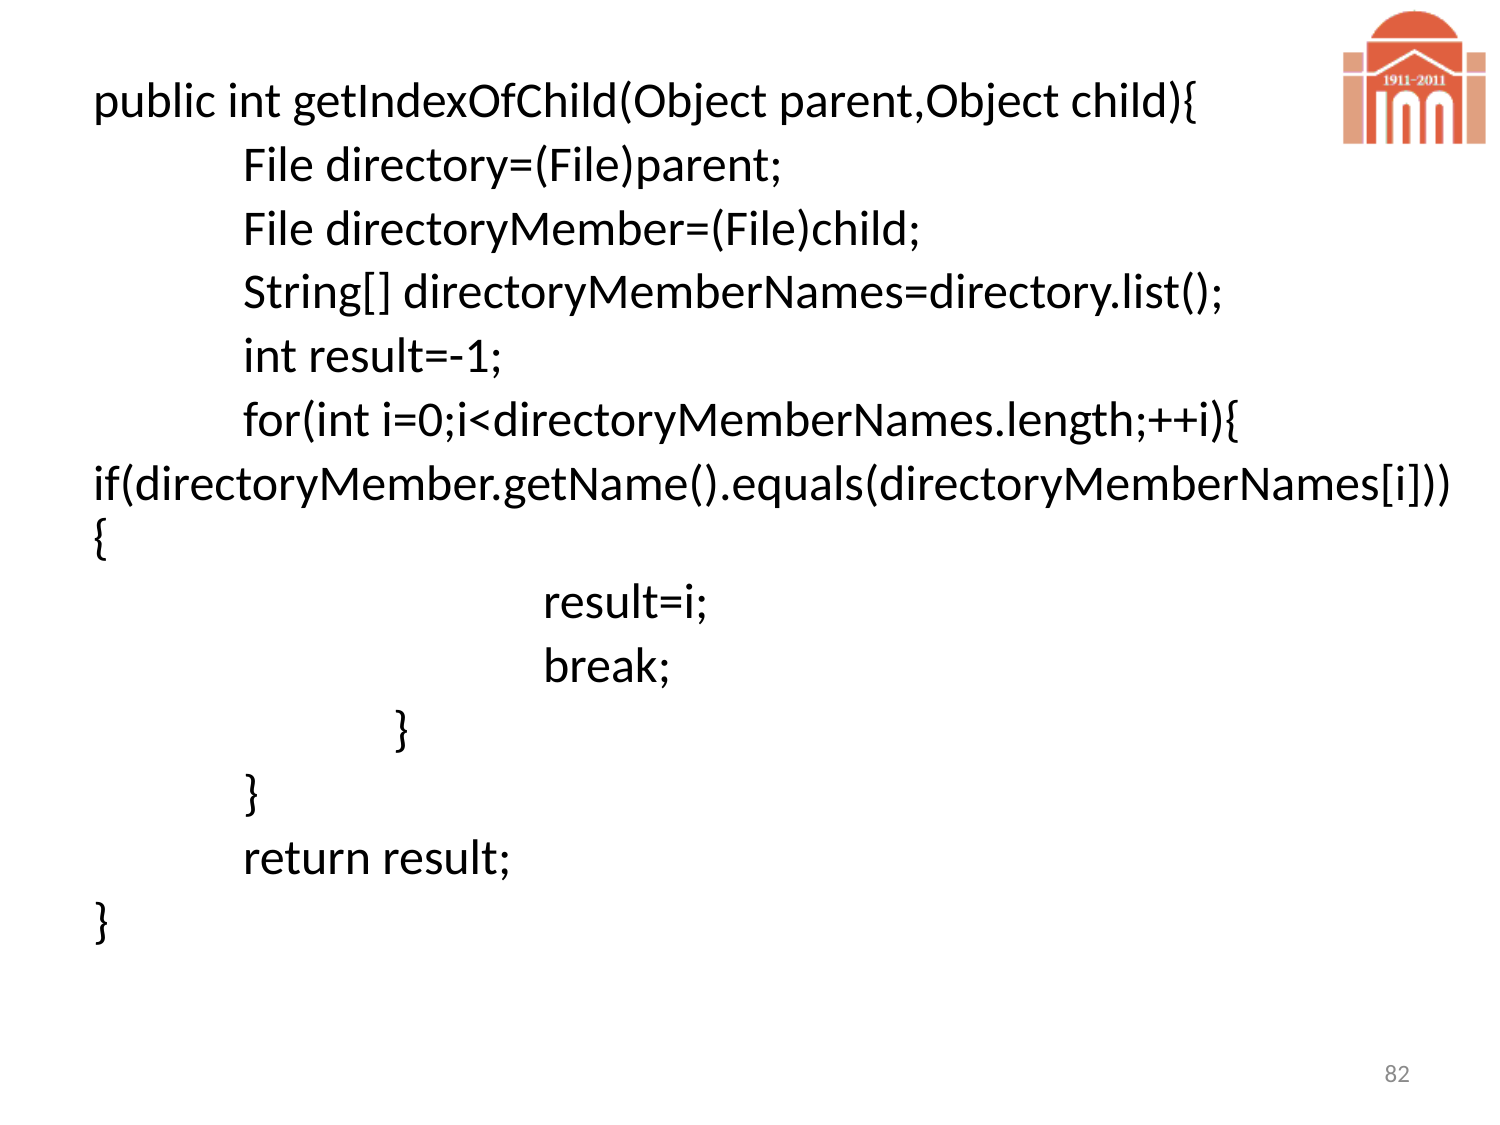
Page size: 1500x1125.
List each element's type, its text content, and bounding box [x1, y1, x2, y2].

picture [1331, 0, 1500, 163]
list public int getIndexOfChild(Object parent,Object child){ File directory=(File)parent; File directoryMember=(File)child; String[] directoryMemberNames=directory.list(); int result=-1; for(int i=0;i<directoryMemberNames.length;++i){ if(directoryMember.getName().equals(directoryMemberNames[i])){ result=i; break; } } return result; } [21, 66, 1471, 1000]
slide_number 82 [1074, 1042, 1425, 1103]
